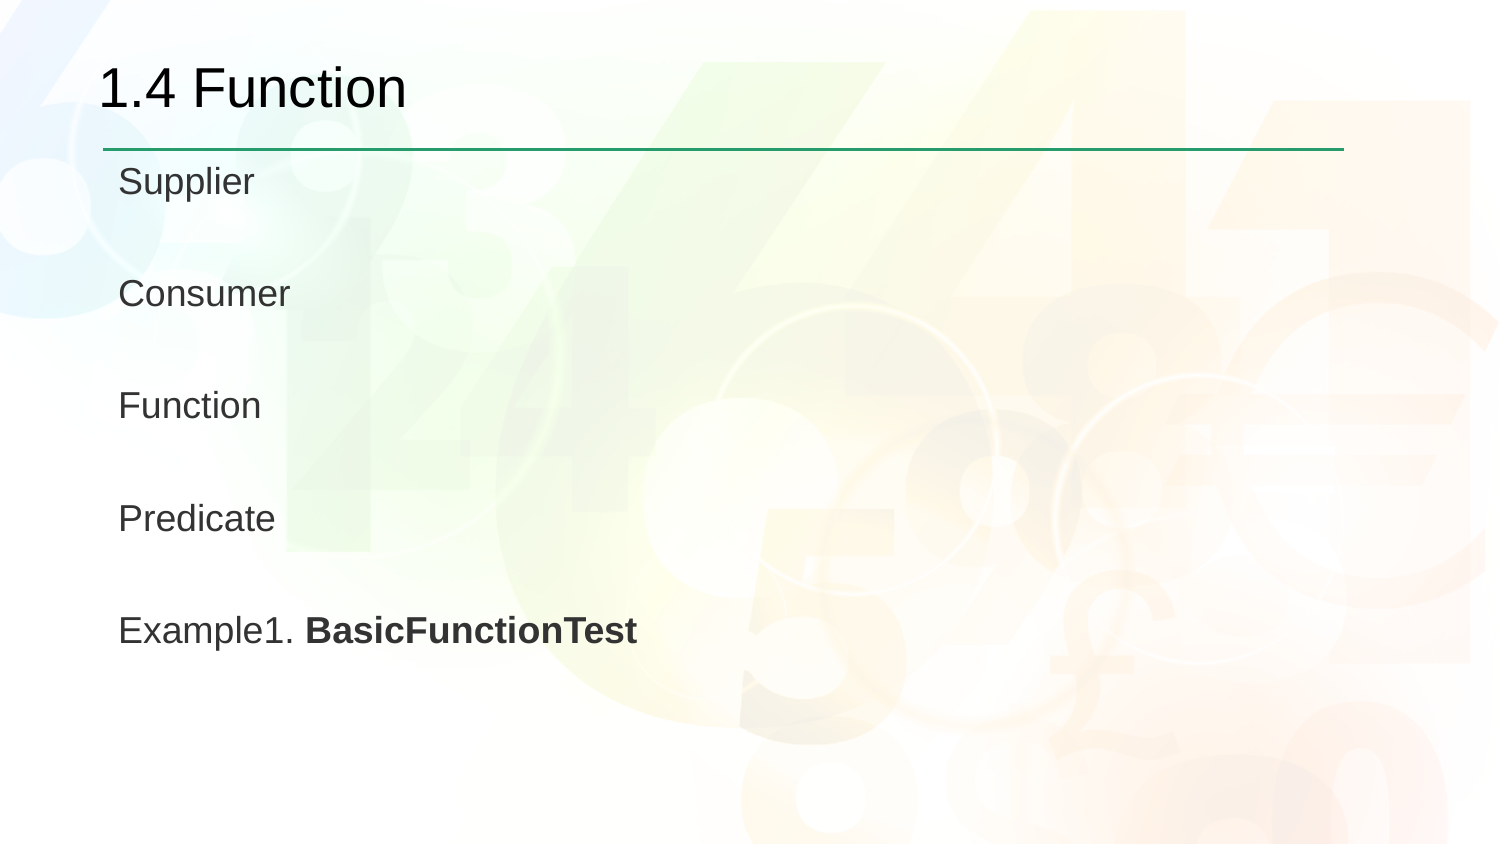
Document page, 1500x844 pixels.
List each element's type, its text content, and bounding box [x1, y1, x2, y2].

picture [0, 0, 1500, 844]
list Supplier Consumer Function Predicate Example1. BasicFunctionTest [103, 154, 1397, 760]
title 1.4 Function [83, 36, 1486, 142]
